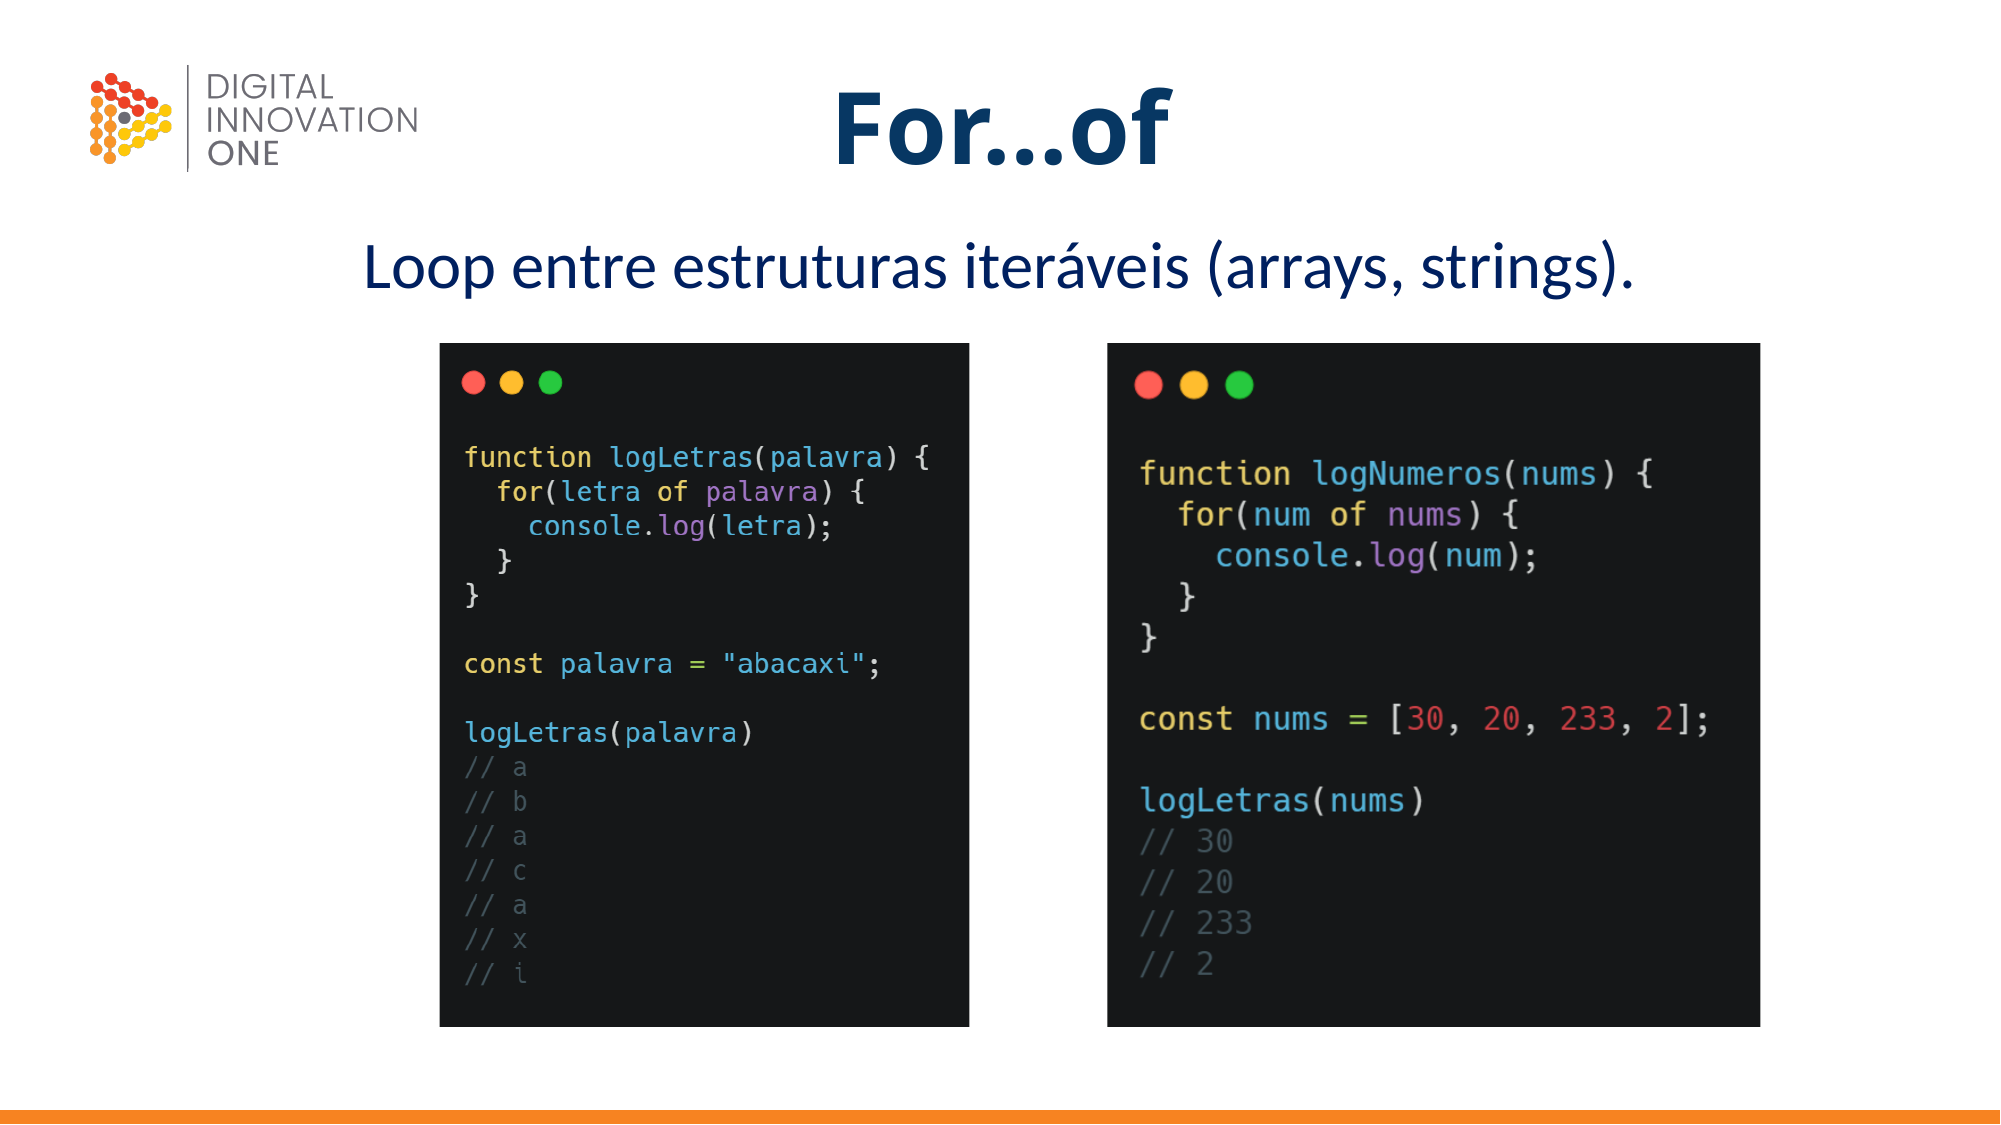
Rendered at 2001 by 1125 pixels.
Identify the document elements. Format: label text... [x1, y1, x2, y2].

text_box [0, 1110, 2000, 1123]
picture [68, 53, 440, 183]
subtitle For…of [440, 66, 1932, 183]
picture [439, 343, 970, 1027]
text_box Loop entre estruturas iteráveis (arrays, strings). [145, 214, 1855, 310]
picture [1107, 343, 1761, 1027]
